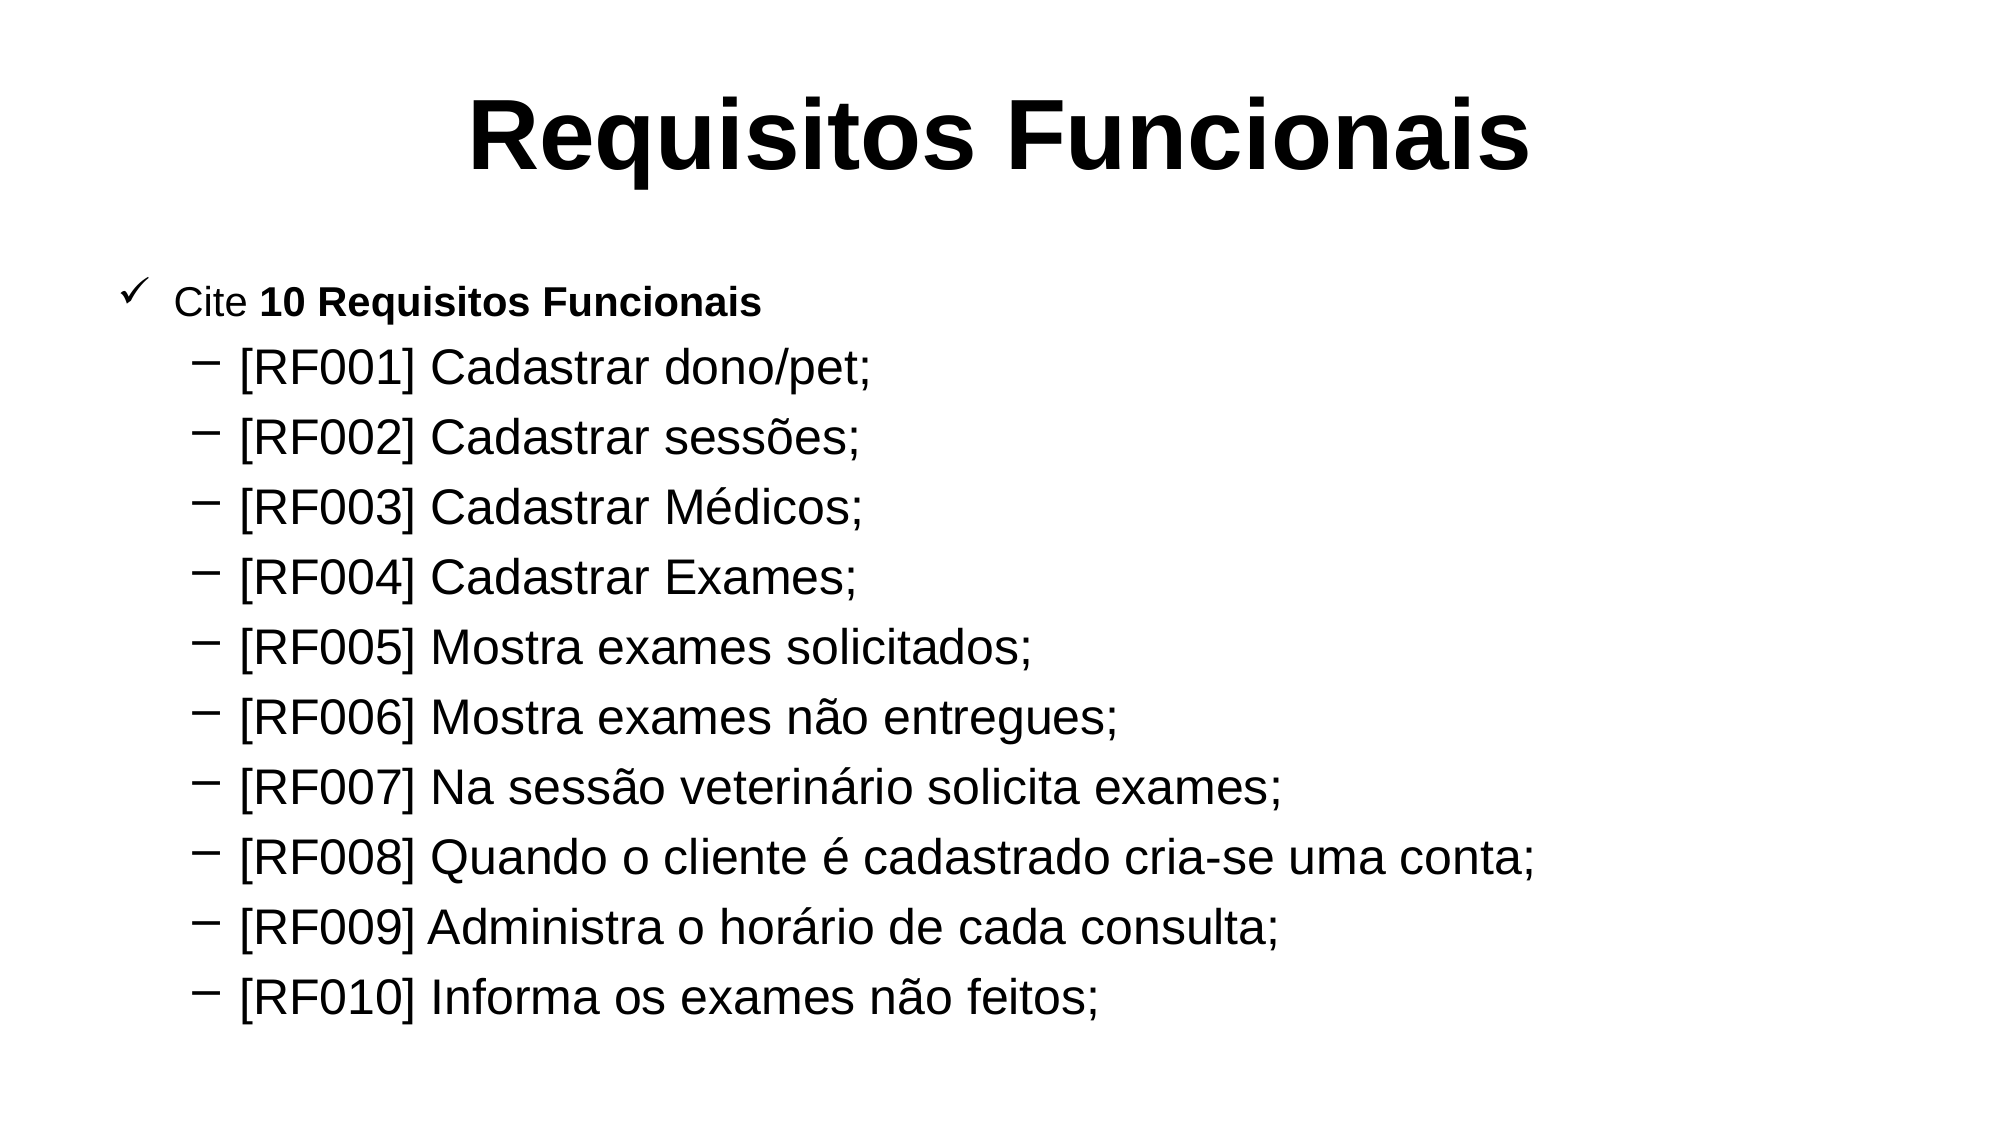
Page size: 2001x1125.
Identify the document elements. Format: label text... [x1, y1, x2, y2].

title Requisitos Funcionais [249, 35, 1750, 223]
list Cite 10 Requisitos Funcionais [RF001] Cadastrar dono/pet; [RF002] Cadastrar sessões; [RF003] Cadastrar Médicos; [RF004] Cadastrar Exames; [RF005] Mostra exames solicitados; [RF006] Mostra exames não entregues; [RF007] Na sessão veterinário solicita exames; [RF008] Quando o cliente é cadastrado cria-se uma conta; [RF009] Administra o horário de cada consulta; [RF010] Informa os exames não feitos; [102, 267, 1697, 1000]
